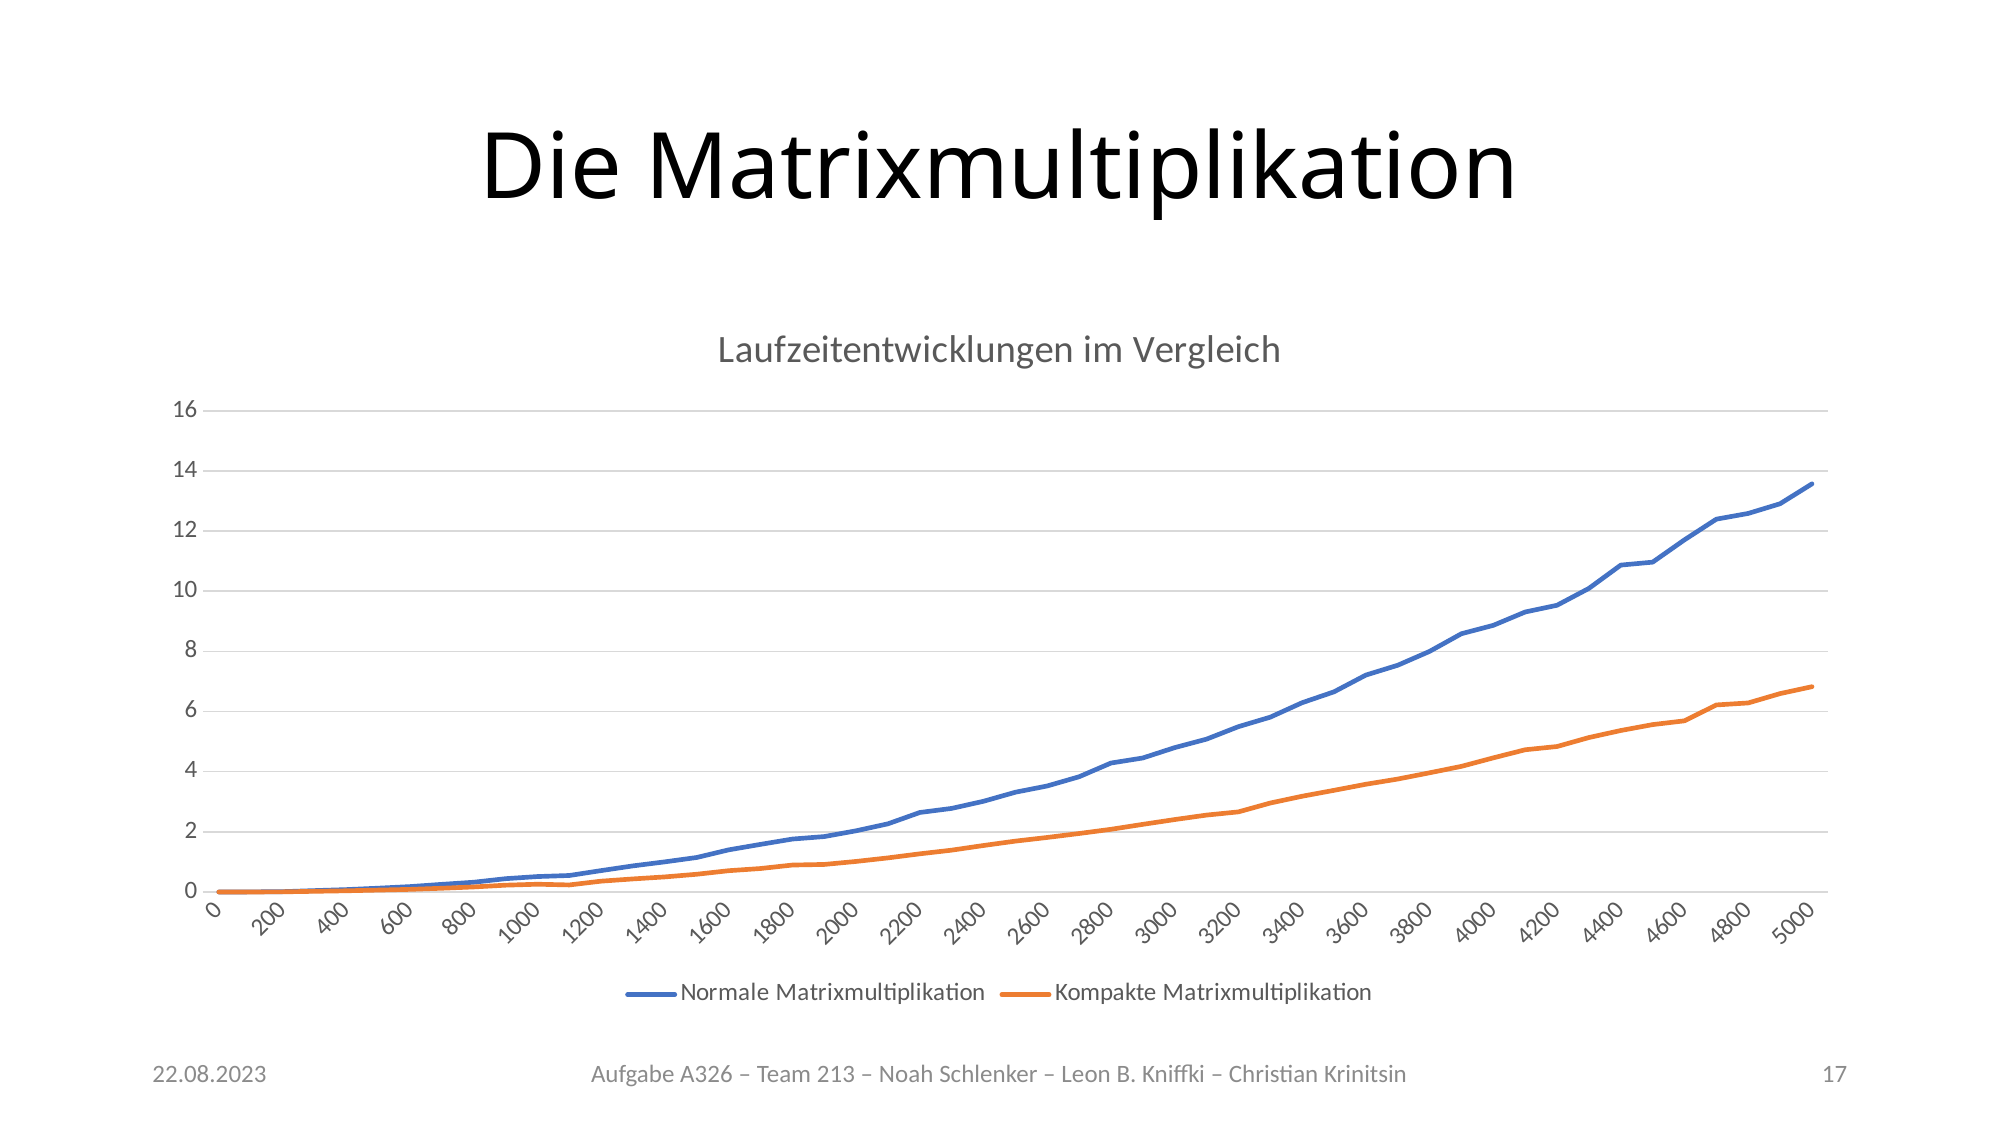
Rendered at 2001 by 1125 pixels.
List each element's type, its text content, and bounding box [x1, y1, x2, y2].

chart [137, 299, 1863, 1014]
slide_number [137, 1042, 571, 1103]
title Die Matrixmultiplikation [137, 59, 1863, 278]
slide_number 17 [1412, 1042, 1863, 1103]
footer Aufgabe A326 – Team 213 – Noah Schlenker – Leon B. Kniffki – Christian Krinitsin [571, 1042, 1412, 1103]
